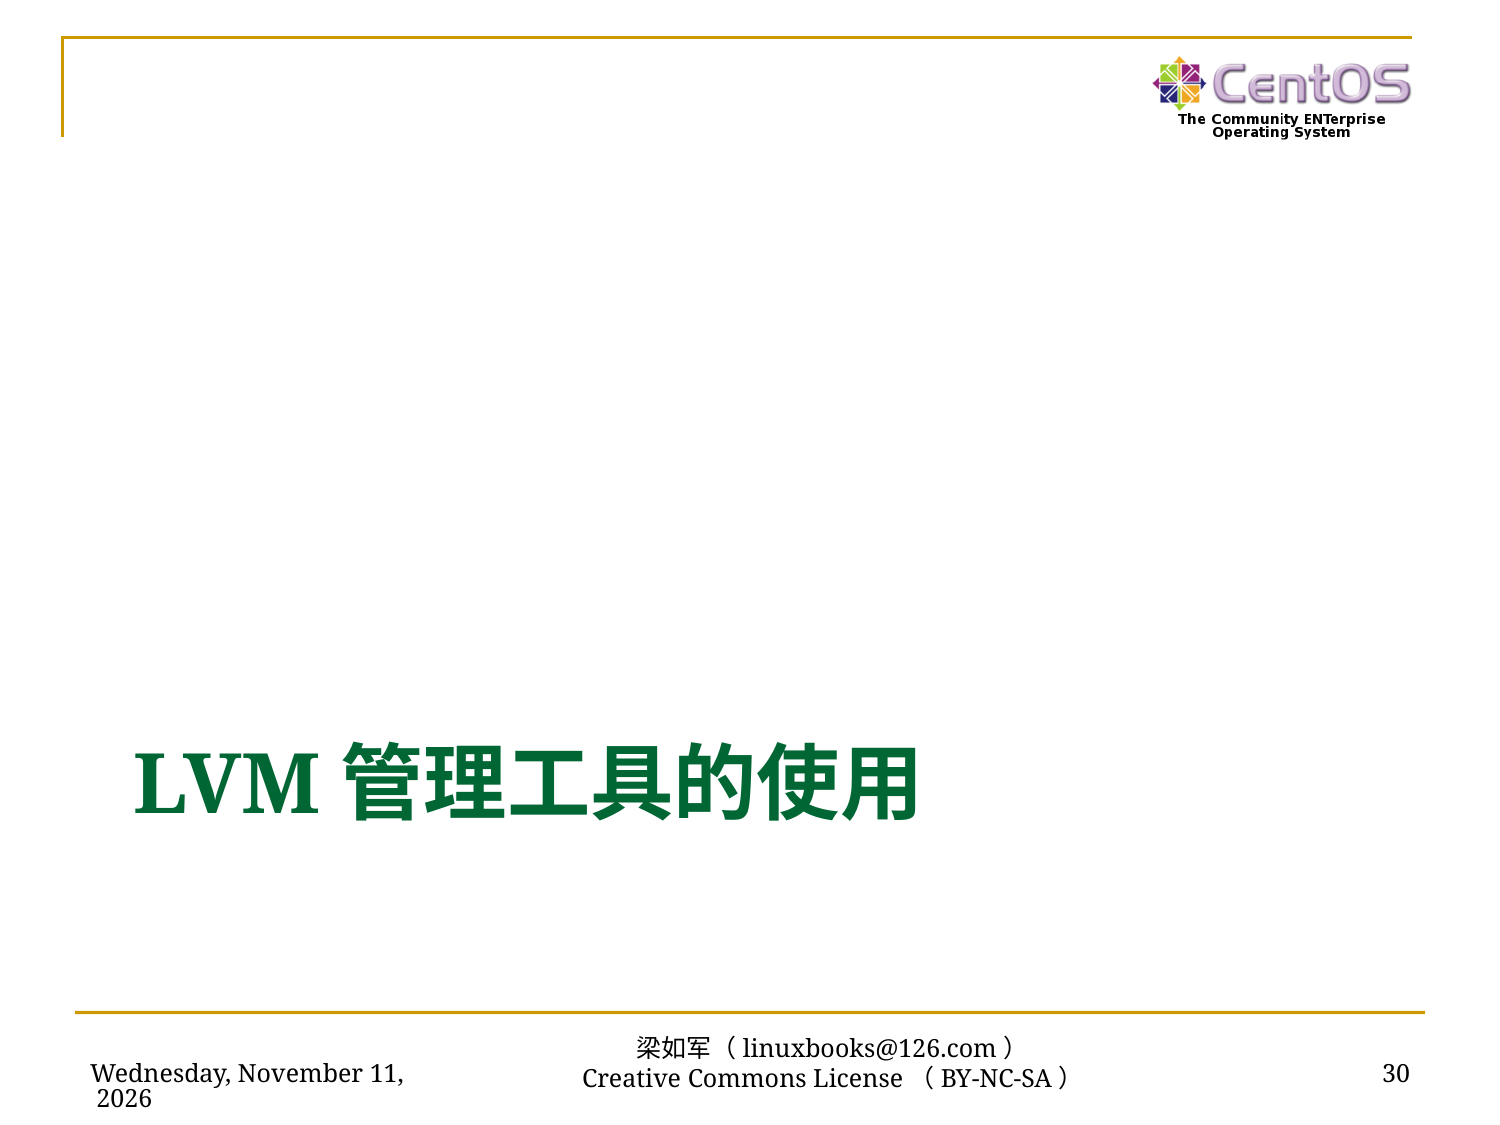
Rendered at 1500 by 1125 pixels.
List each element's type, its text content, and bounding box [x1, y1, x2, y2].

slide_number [74, 1023, 426, 1100]
footer 梁如军（linuxbooks@126.com） Creative Commons License（BY-NC-SA） [395, 1024, 1270, 1101]
slide_number 30 [1074, 1023, 1426, 1100]
picture [1151, 54, 1412, 140]
title LVM管理工具的使用 [118, 722, 1394, 947]
